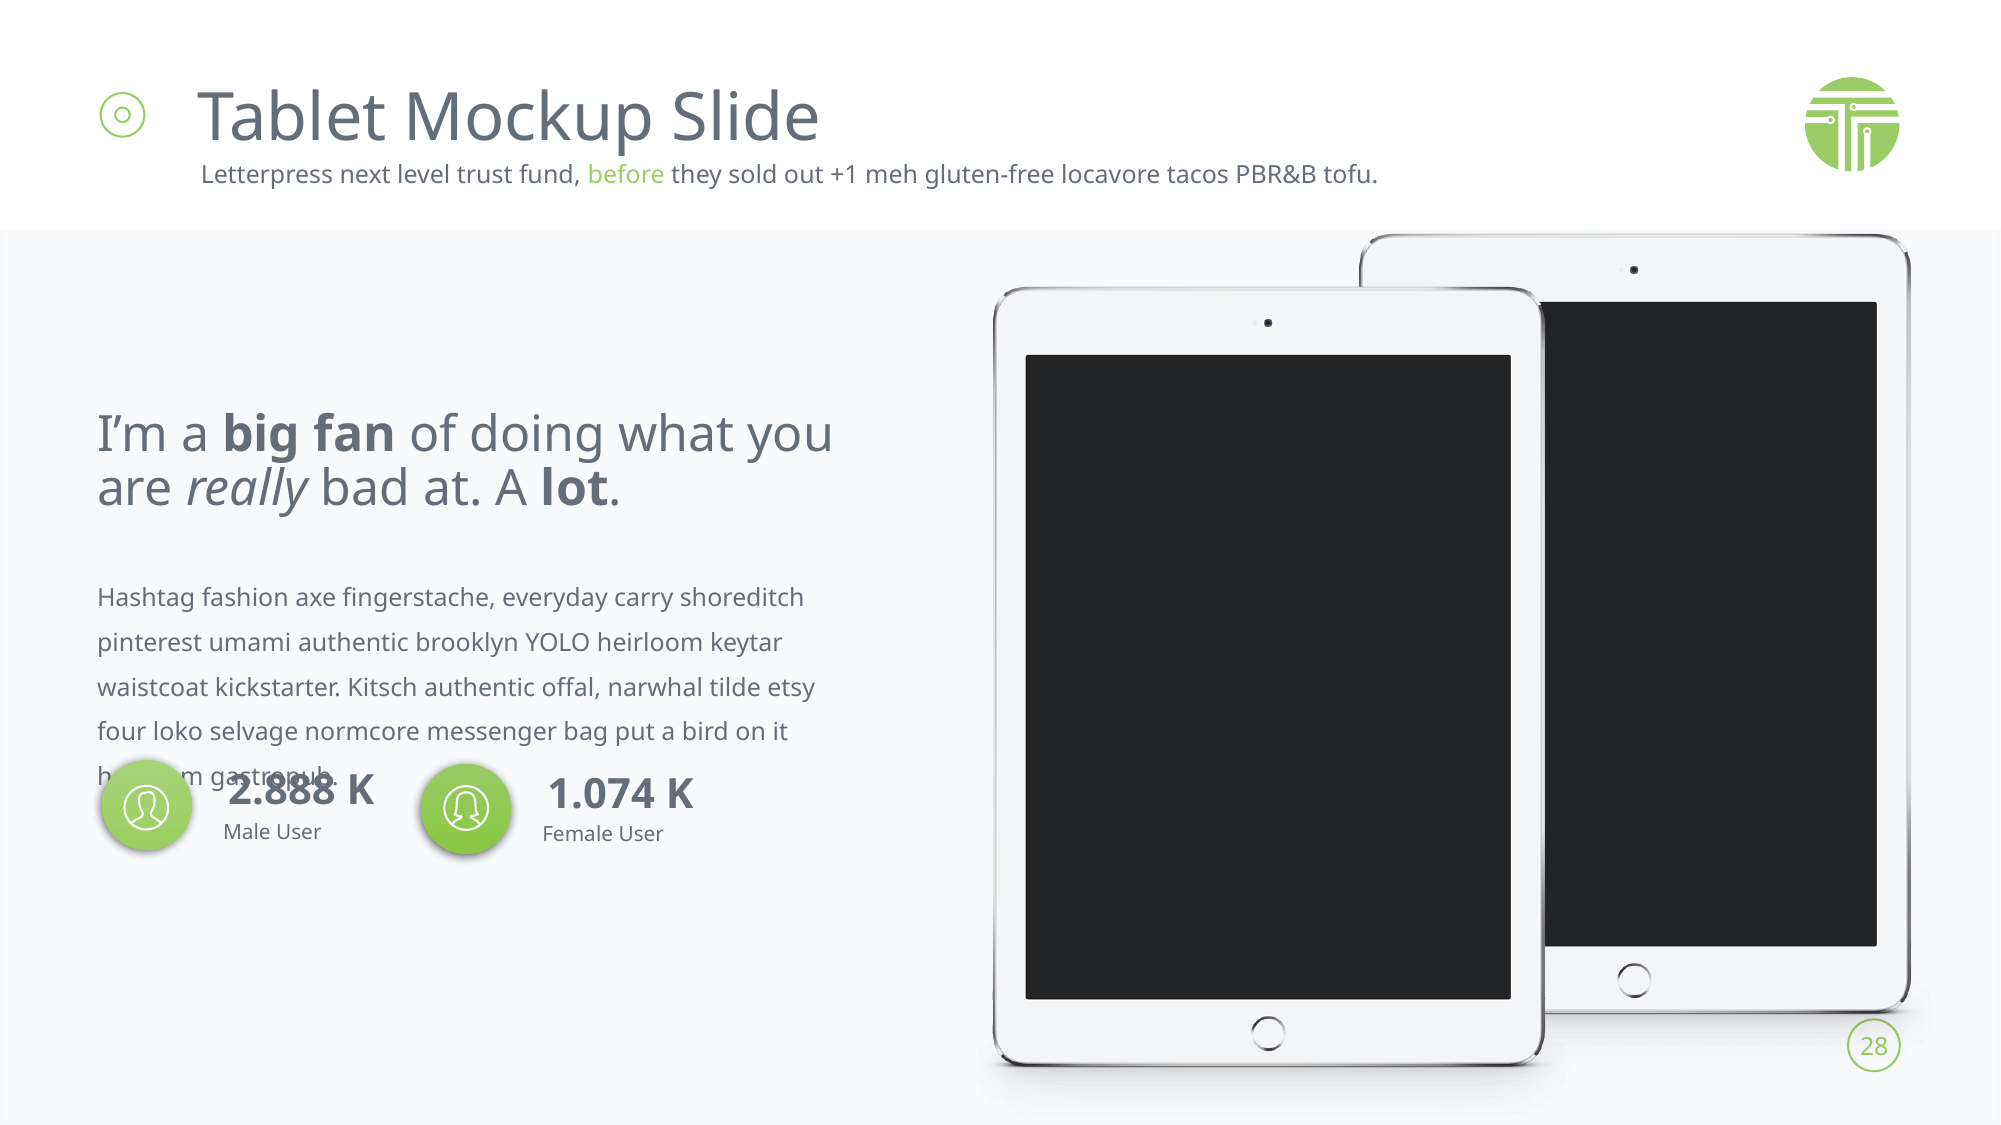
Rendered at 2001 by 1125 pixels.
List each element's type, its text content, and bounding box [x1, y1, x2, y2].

list Tablet Mockup Slide [182, 74, 1694, 155]
text_box Hashtag fashion axe fingerstache, everyday carry shoreditch pinterest umami authentic brooklyn YOLO heirloom keytar waistcoat kickstarter. Kitsch authentic offal, narwhal tilde etsy four loko selvage normcore messenger bag put a bird on it heirloom gastropub. [82, 558, 881, 799]
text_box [101, 755, 391, 851]
list Letterpress next level trust fund, before they sold out +1 meh gluten-free locavore tacos PBR&B tofu. [185, 154, 1694, 199]
picture [959, 232, 1943, 1125]
text_box I’m a big fan of doing what you are really bad at. A lot. [82, 401, 901, 525]
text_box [421, 759, 710, 854]
